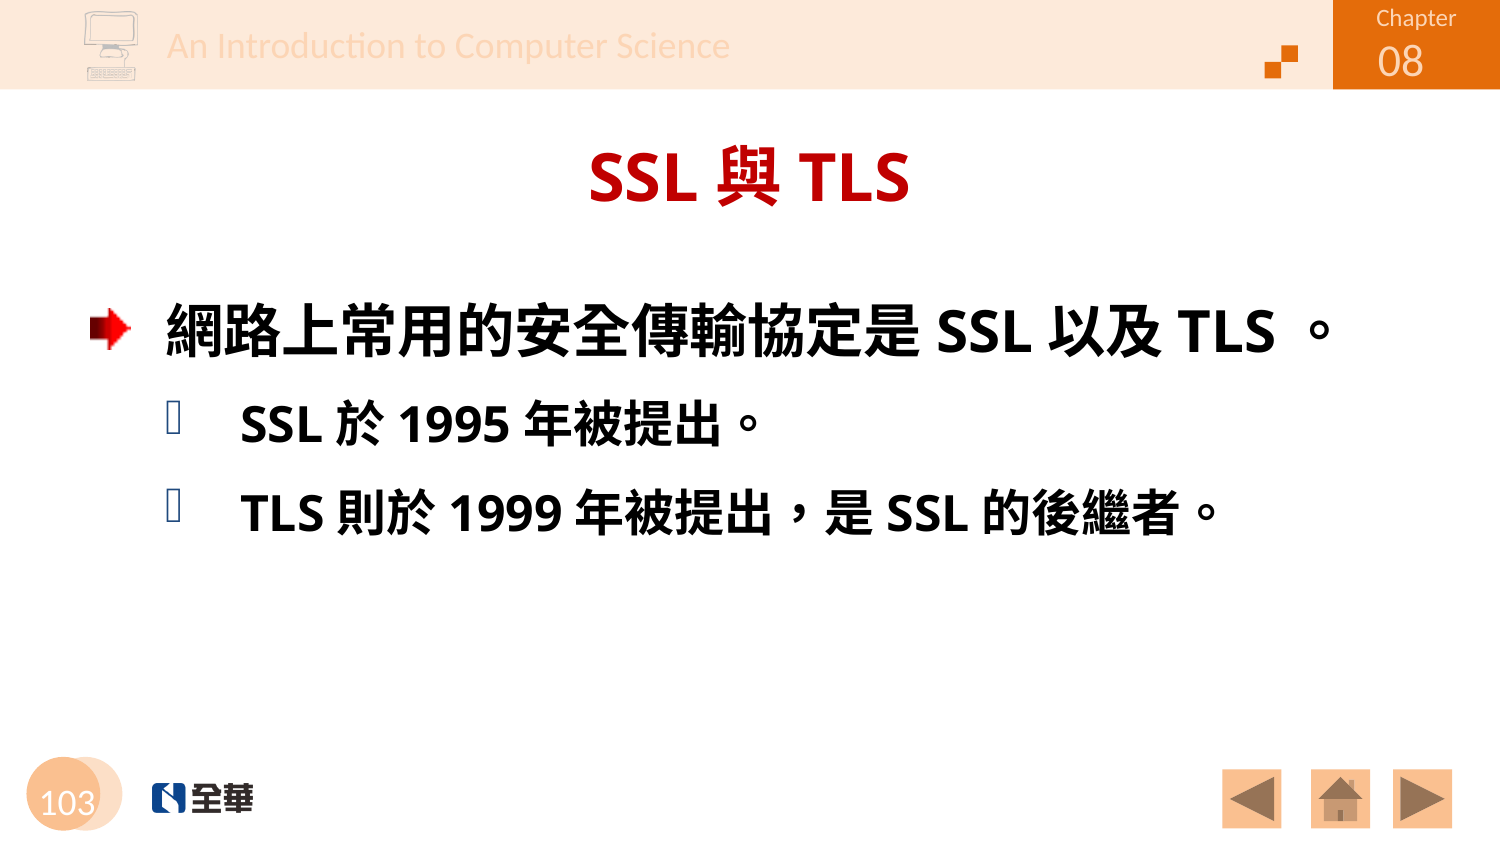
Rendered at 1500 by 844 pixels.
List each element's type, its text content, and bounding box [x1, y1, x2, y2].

picture [84, 11, 138, 81]
title SSL與TLS [75, 104, 1425, 245]
picture [152, 783, 253, 813]
list 網路上常用的安全傳輸協定是SSL以及TLS。 SSL於1995年被提出。 TLS則於1999年被提出，是SSL的後繼者。 [75, 272, 1425, 754]
picture [90, 308, 131, 350]
